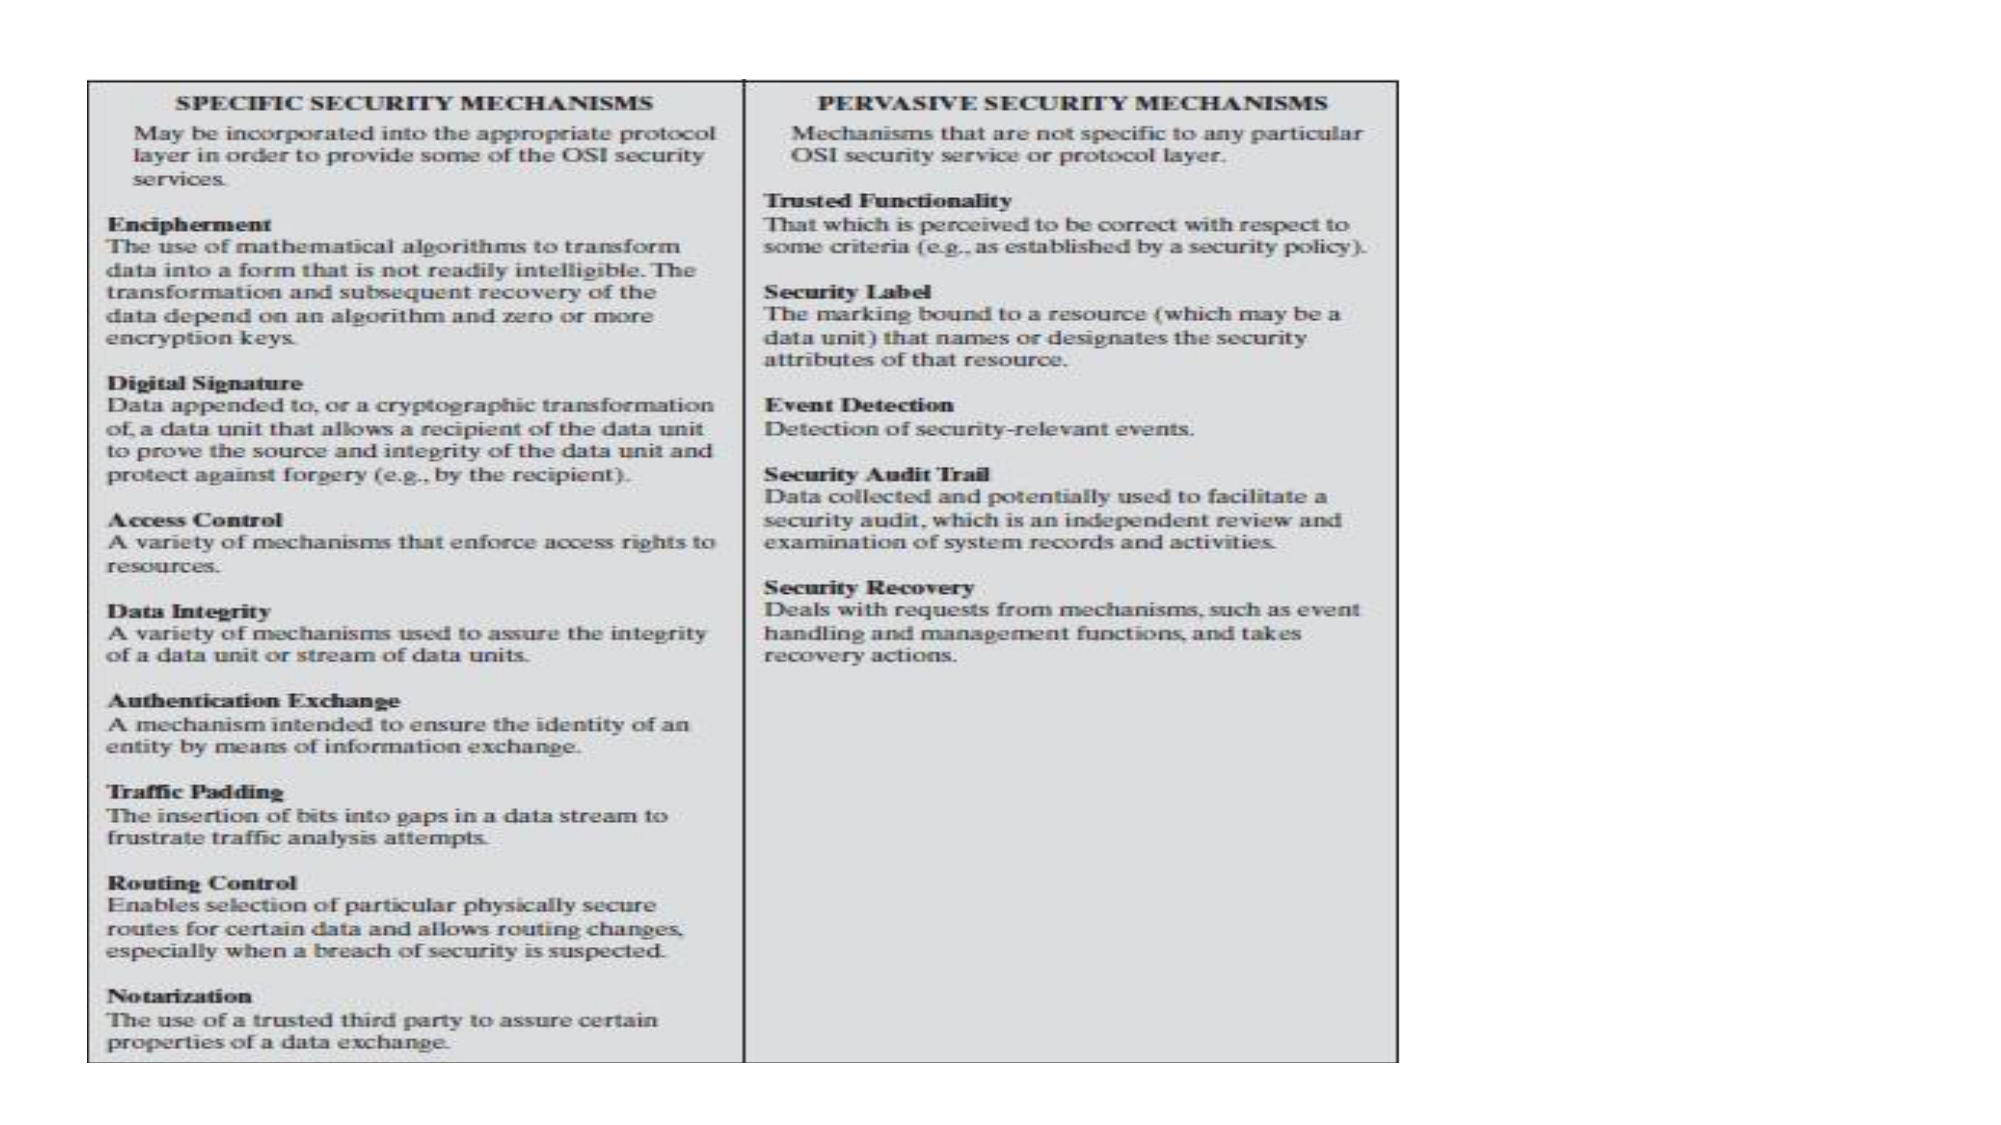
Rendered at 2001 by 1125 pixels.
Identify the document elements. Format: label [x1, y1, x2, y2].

picture [86, 78, 1400, 1063]
